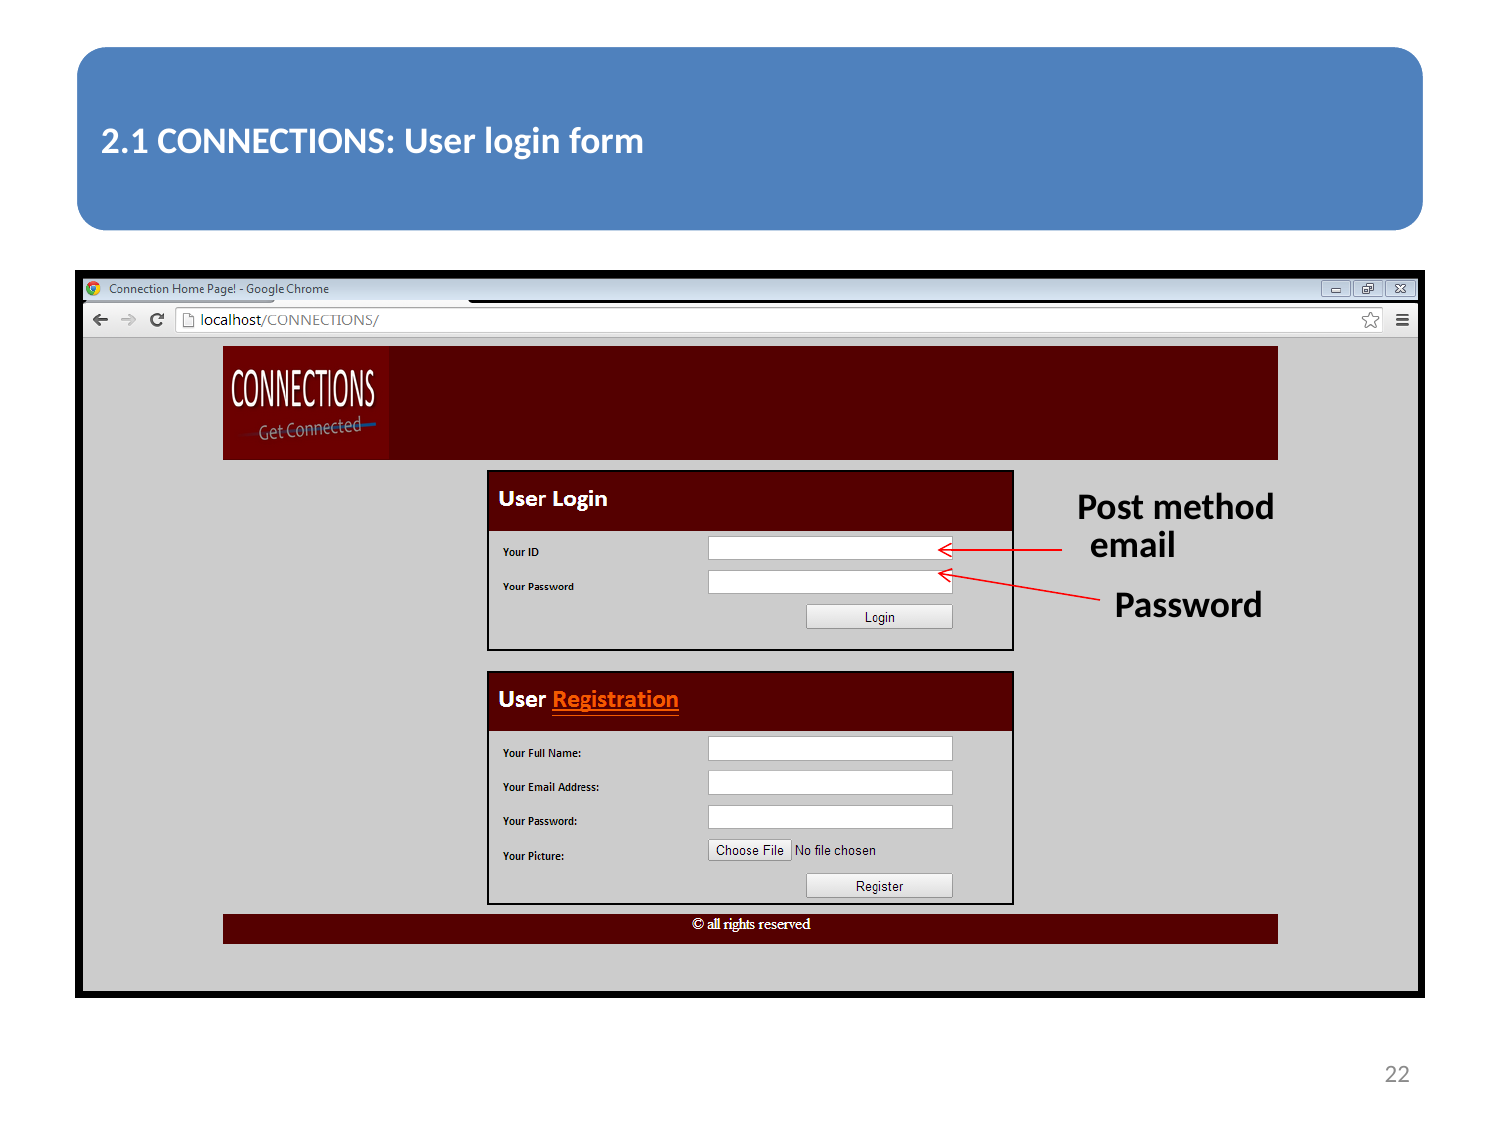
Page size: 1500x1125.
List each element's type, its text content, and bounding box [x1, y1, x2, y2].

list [74, 270, 1426, 998]
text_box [74, 44, 1426, 233]
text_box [937, 572, 1101, 601]
slide_number 22 [1074, 1042, 1425, 1103]
